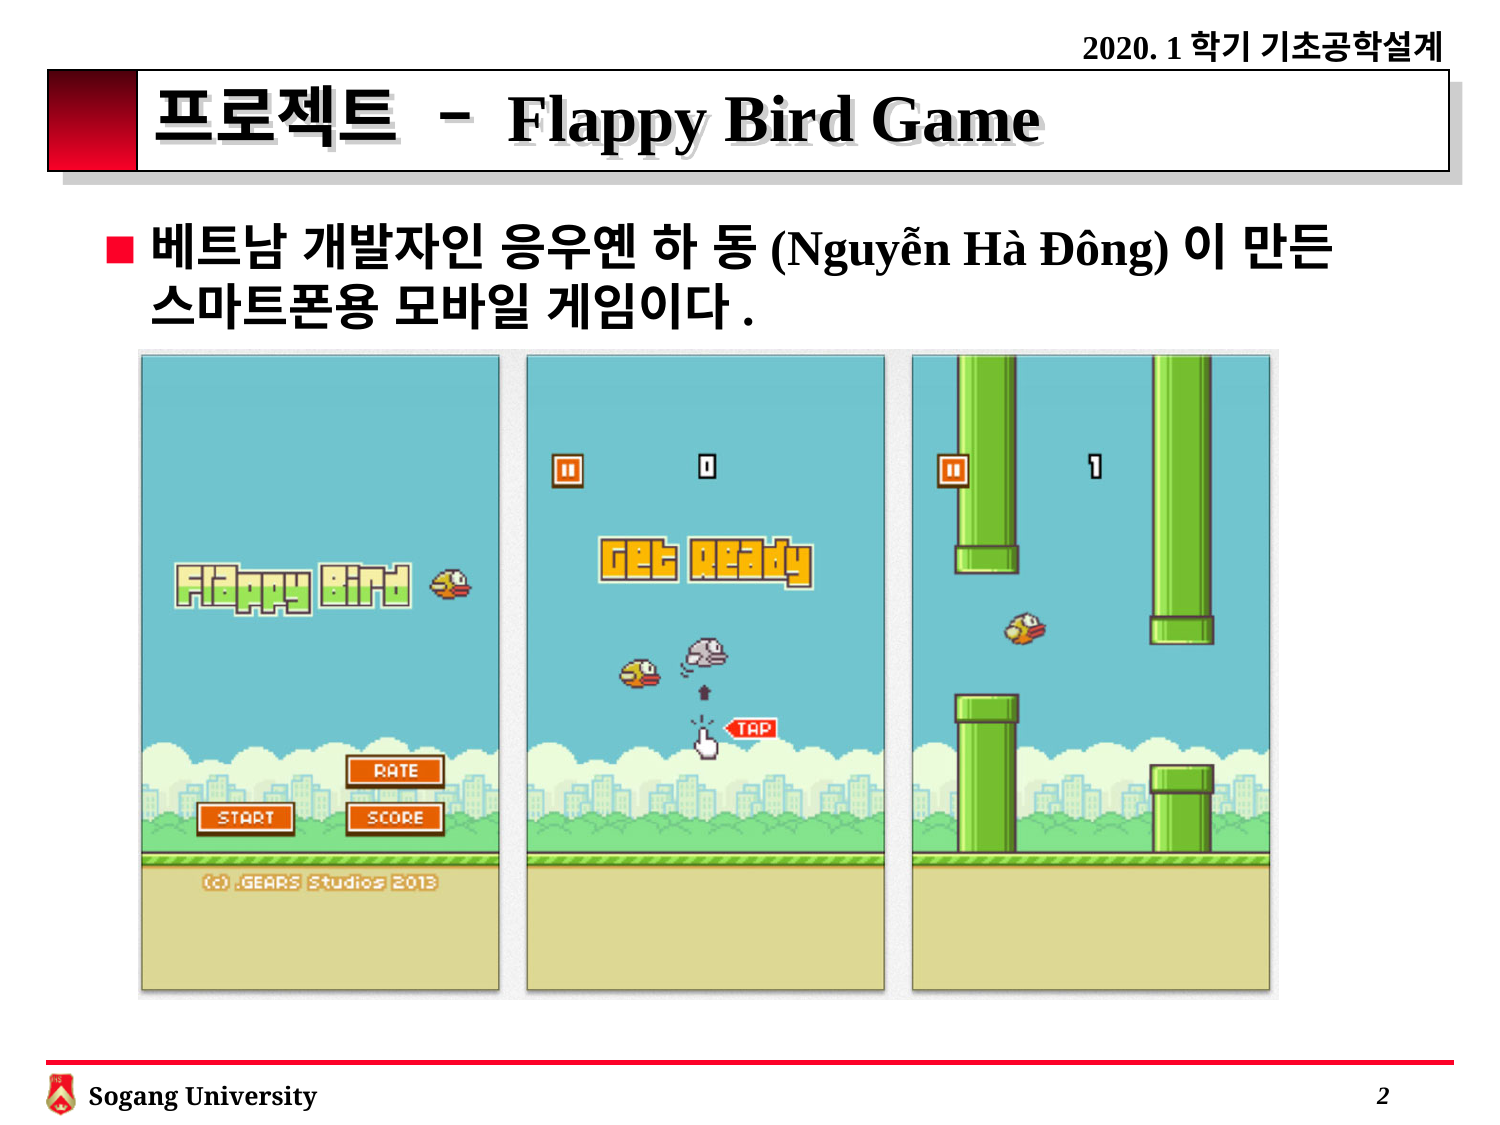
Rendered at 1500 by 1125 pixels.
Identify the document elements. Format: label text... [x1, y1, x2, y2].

title 프로젝트 – Flappy Bird Game [138, 65, 1455, 179]
list 베트남 개발자인 응우옌 하 동(Nguyễn Hà Đông)이 만든 스마트폰용 모바일 게임이다. [88, 207, 1405, 1071]
picture [138, 349, 1279, 1000]
picture [44, 1068, 80, 1119]
slide_number 1 [1287, 1070, 1405, 1119]
